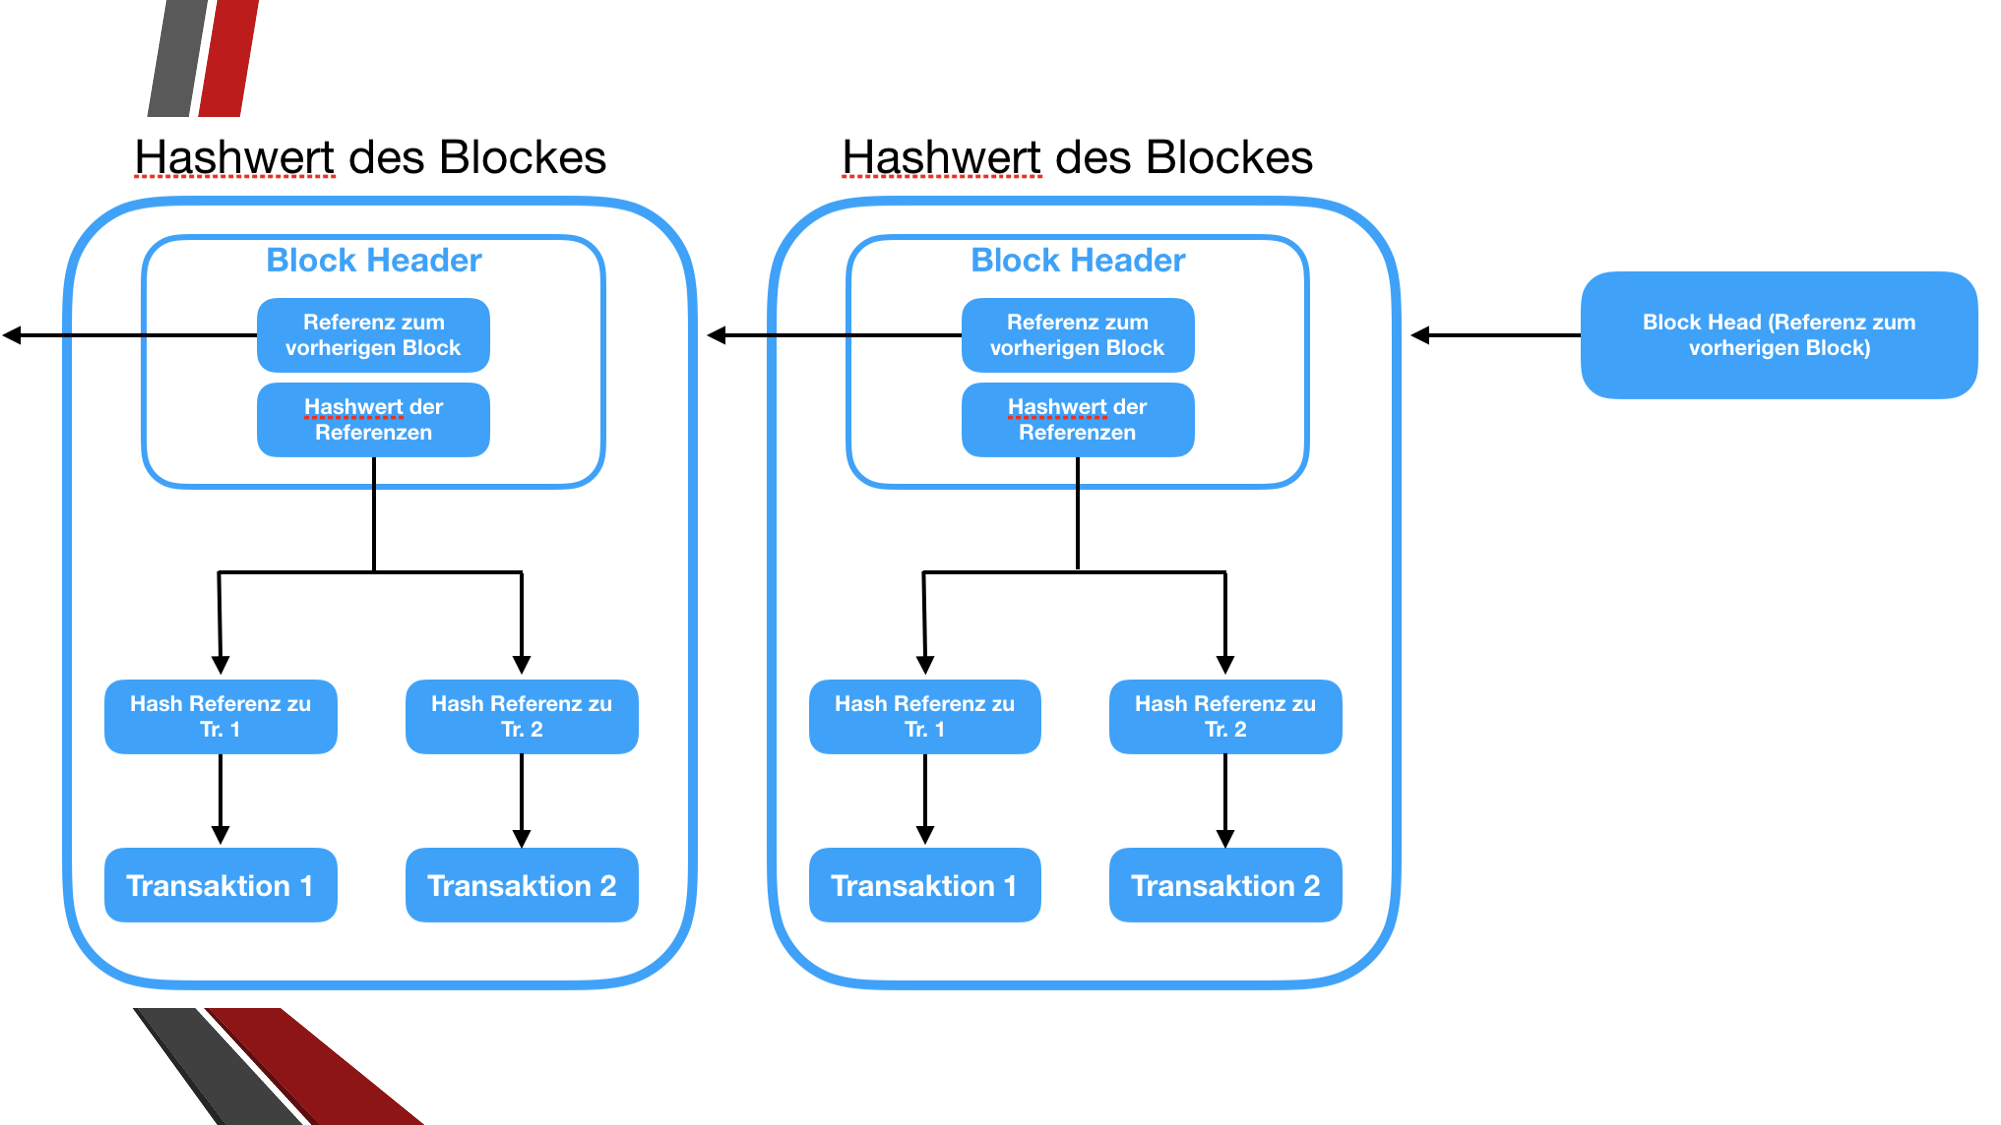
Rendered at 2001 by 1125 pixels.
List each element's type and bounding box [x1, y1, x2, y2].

list [2, 117, 2000, 1008]
